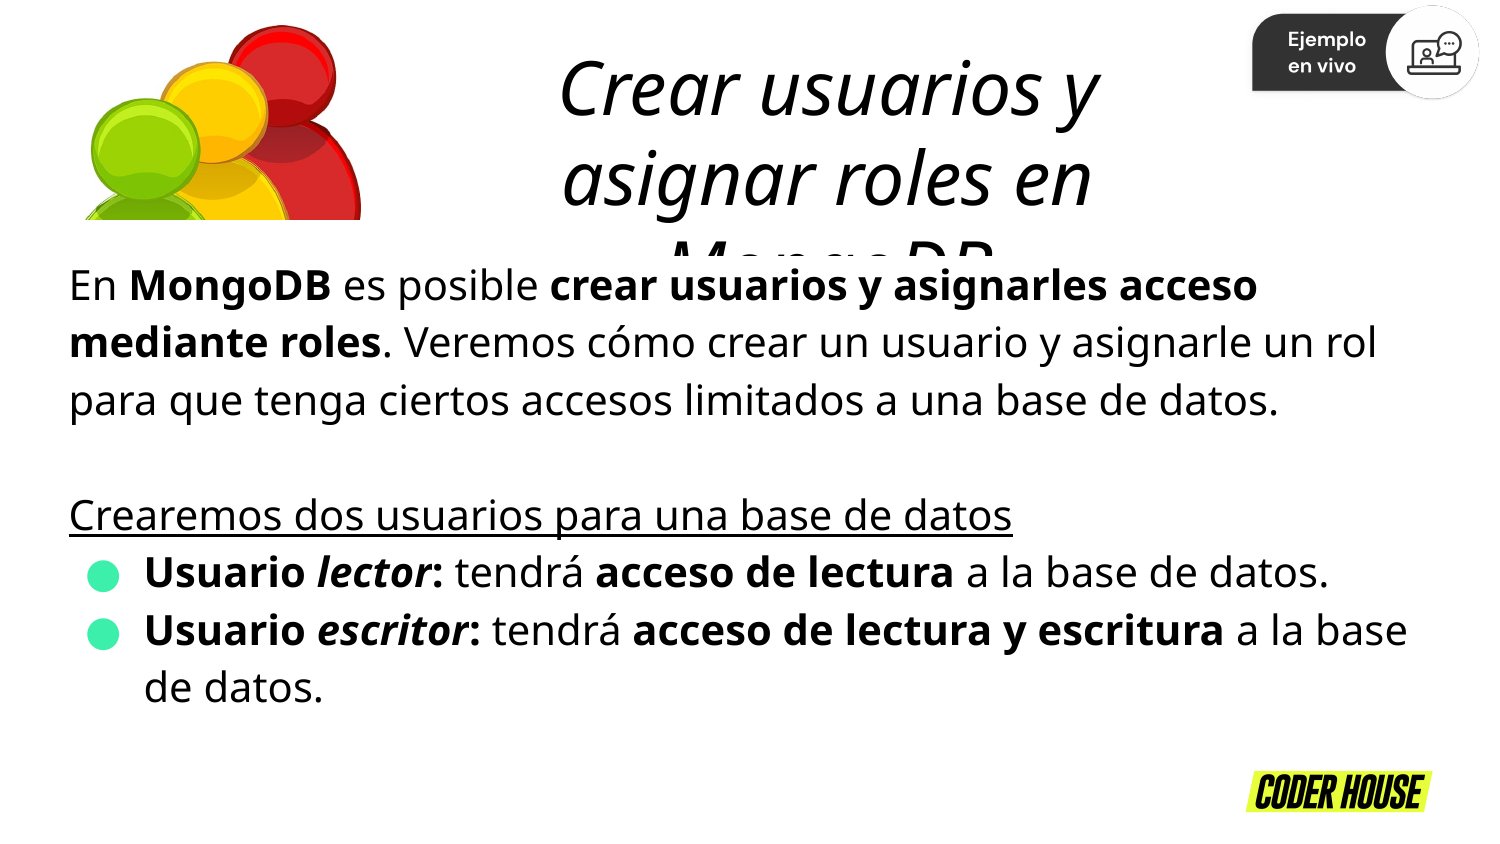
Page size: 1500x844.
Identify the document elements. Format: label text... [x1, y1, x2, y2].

text_box En MongoDB es posible crear usuarios y asignarles acceso mediante roles. Veremos cómo crear un usuario y asignarle un rol para que tenga ciertos accesos limitados a una base de datos. Crearemos dos usuarios para una base de datos Usuario lector: tendrá acceso de lectura a la base de datos. Usuario escritor: tendrá acceso de lectura y escritura a la base de datos. [53, 236, 1426, 834]
picture [1241, 764, 1437, 819]
picture [1231, 0, 1500, 106]
text_box Crear usuarios y asignar roles en MongoDB [407, 25, 1250, 236]
picture [64, 25, 361, 221]
